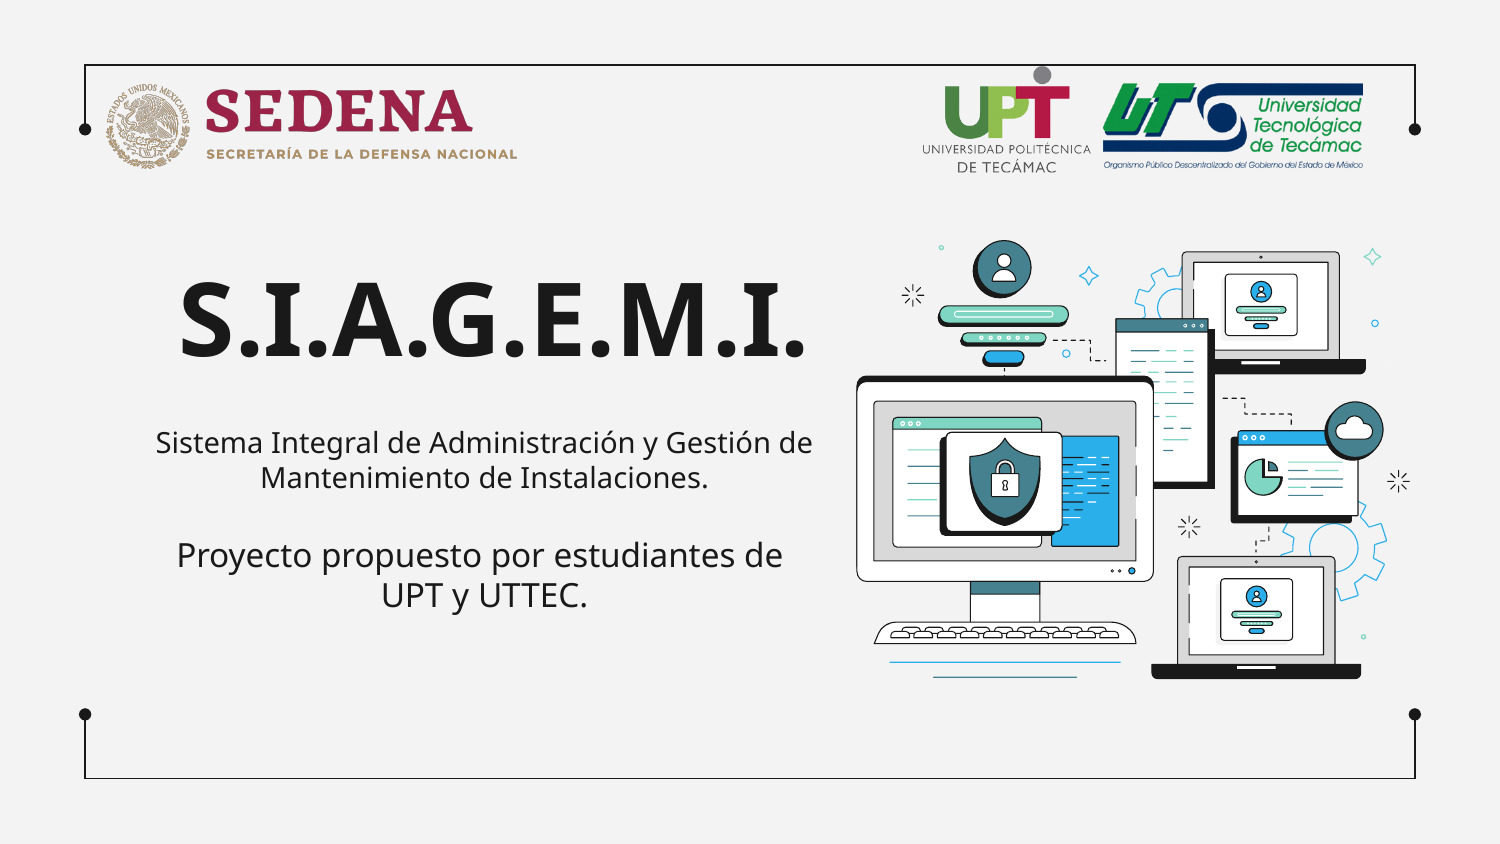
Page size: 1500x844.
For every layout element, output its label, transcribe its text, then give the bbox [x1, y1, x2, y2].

subtitle Sistema Integral de Administración y Gestión de Mantenimiento de Instalaciones. Proyecto propuesto por estudiantes de UPT y UTTEC. [126, 409, 844, 488]
title S.I.A.G.E.M.I. [135, 249, 851, 392]
picture [106, 84, 517, 169]
picture [917, 62, 1094, 185]
picture [1102, 82, 1363, 169]
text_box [856, 239, 1411, 680]
